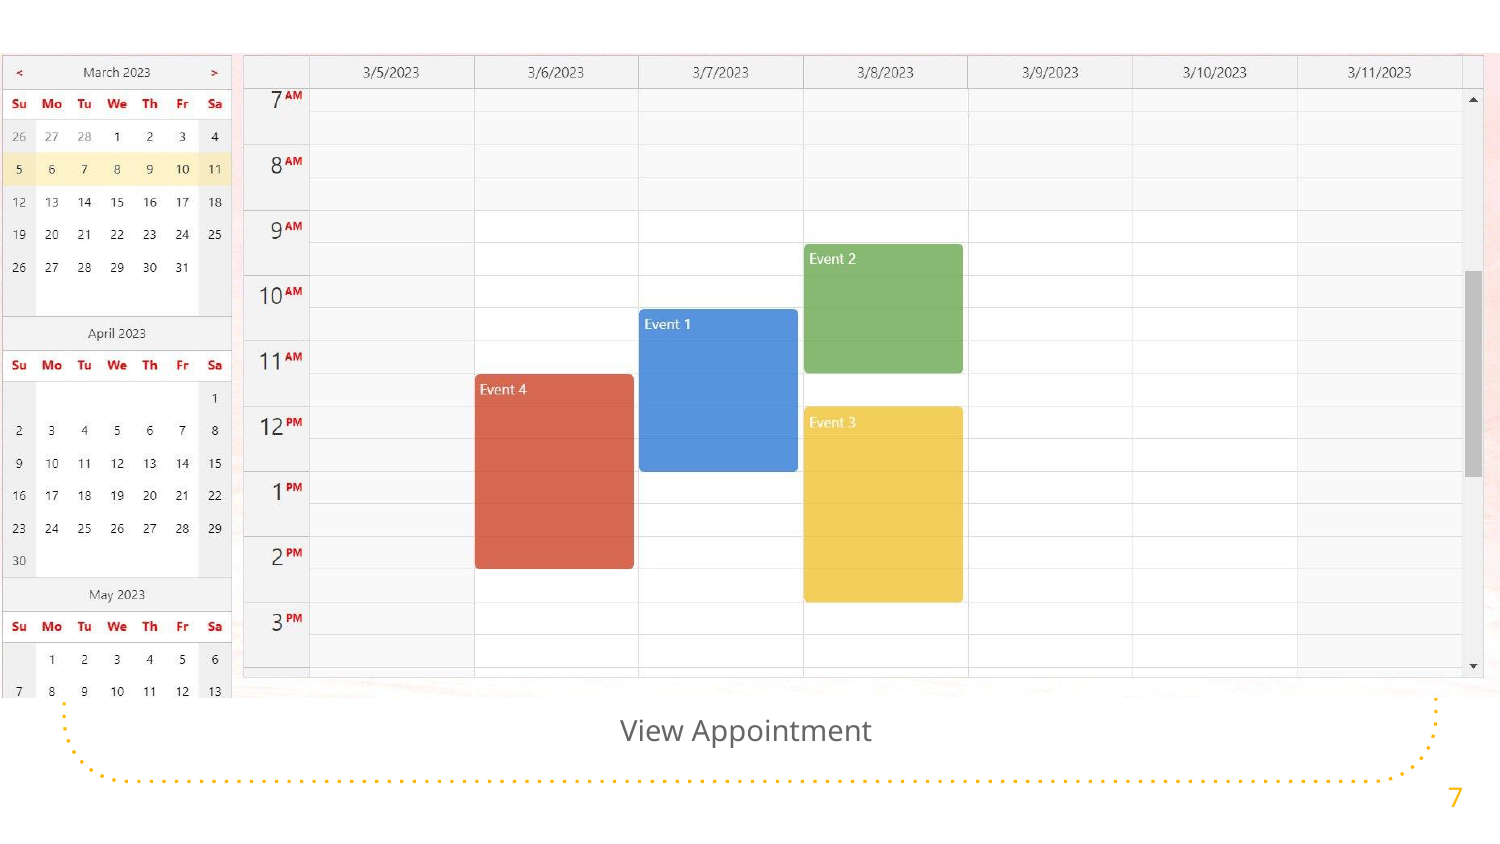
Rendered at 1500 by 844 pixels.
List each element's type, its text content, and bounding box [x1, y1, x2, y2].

picture [0, 53, 1500, 699]
list View Appointment [75, 706, 1425, 783]
slide_number ‹#› [1411, 753, 1500, 844]
